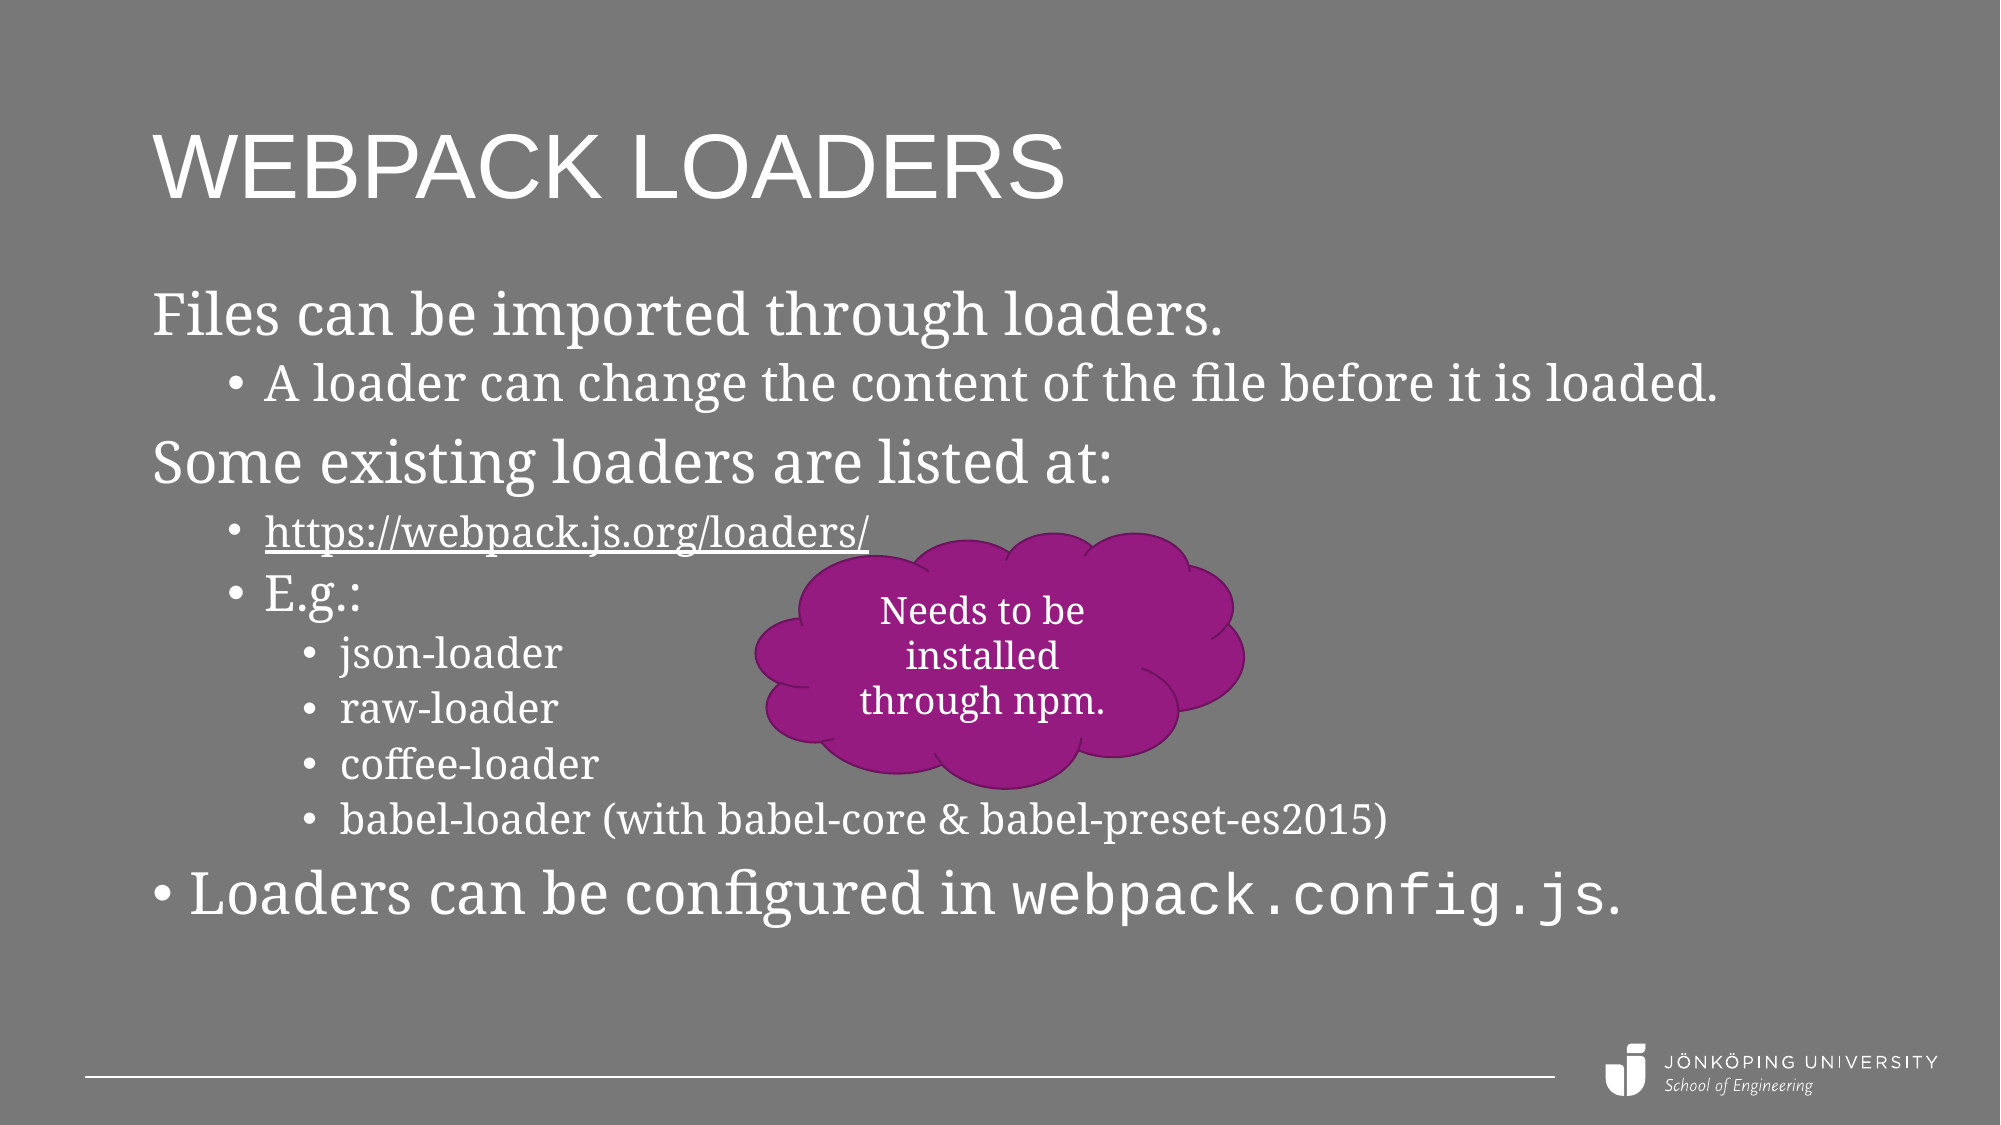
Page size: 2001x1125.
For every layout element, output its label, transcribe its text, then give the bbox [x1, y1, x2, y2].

text_box Needs to be installed through npm. [754, 532, 1246, 790]
title Webpack Loaders [137, 59, 1863, 277]
list Files can be imported through loaders. A loader can change the content of the file before it is loaded. Some existing loaders are listed at: https://webpack.js.org/loaders/ E.g.: json-loader raw-loader coffee-loader babel-loader (with babel-core & babel-preset-es2015) Loaders can be configured in webpack.config.js. [137, 277, 1863, 935]
